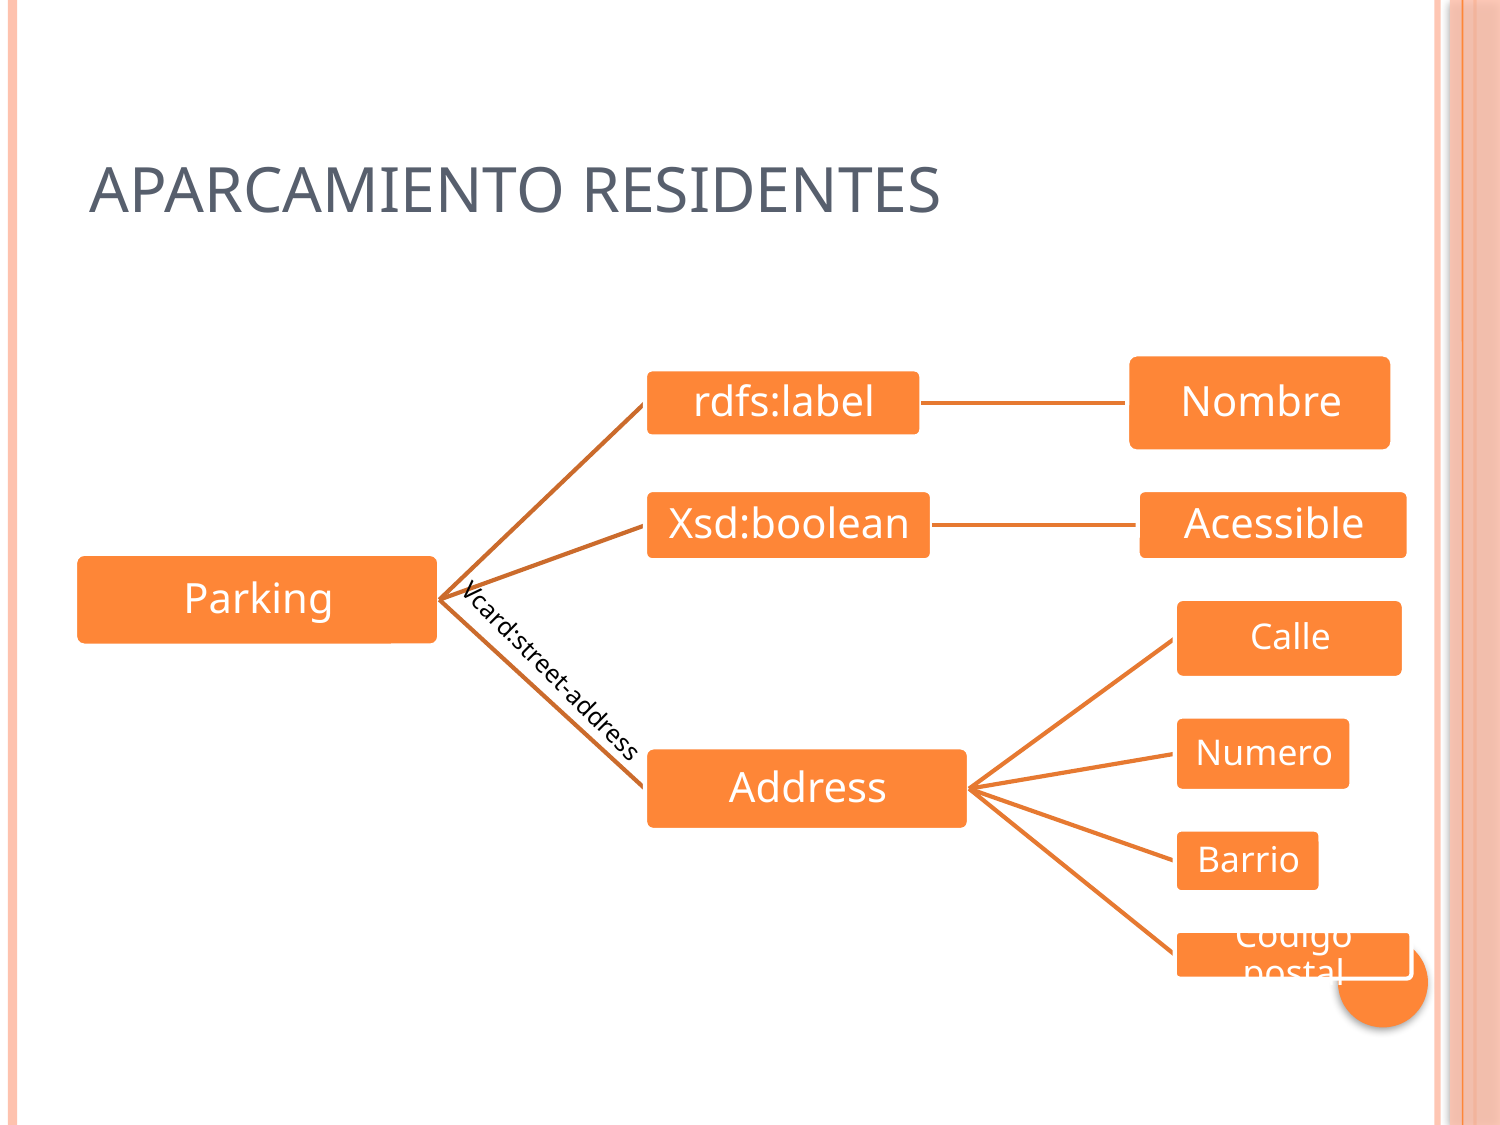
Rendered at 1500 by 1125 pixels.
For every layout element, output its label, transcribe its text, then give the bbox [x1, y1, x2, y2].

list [74, 261, 1412, 1071]
title Aparcamiento residentes [75, 45, 1300, 233]
